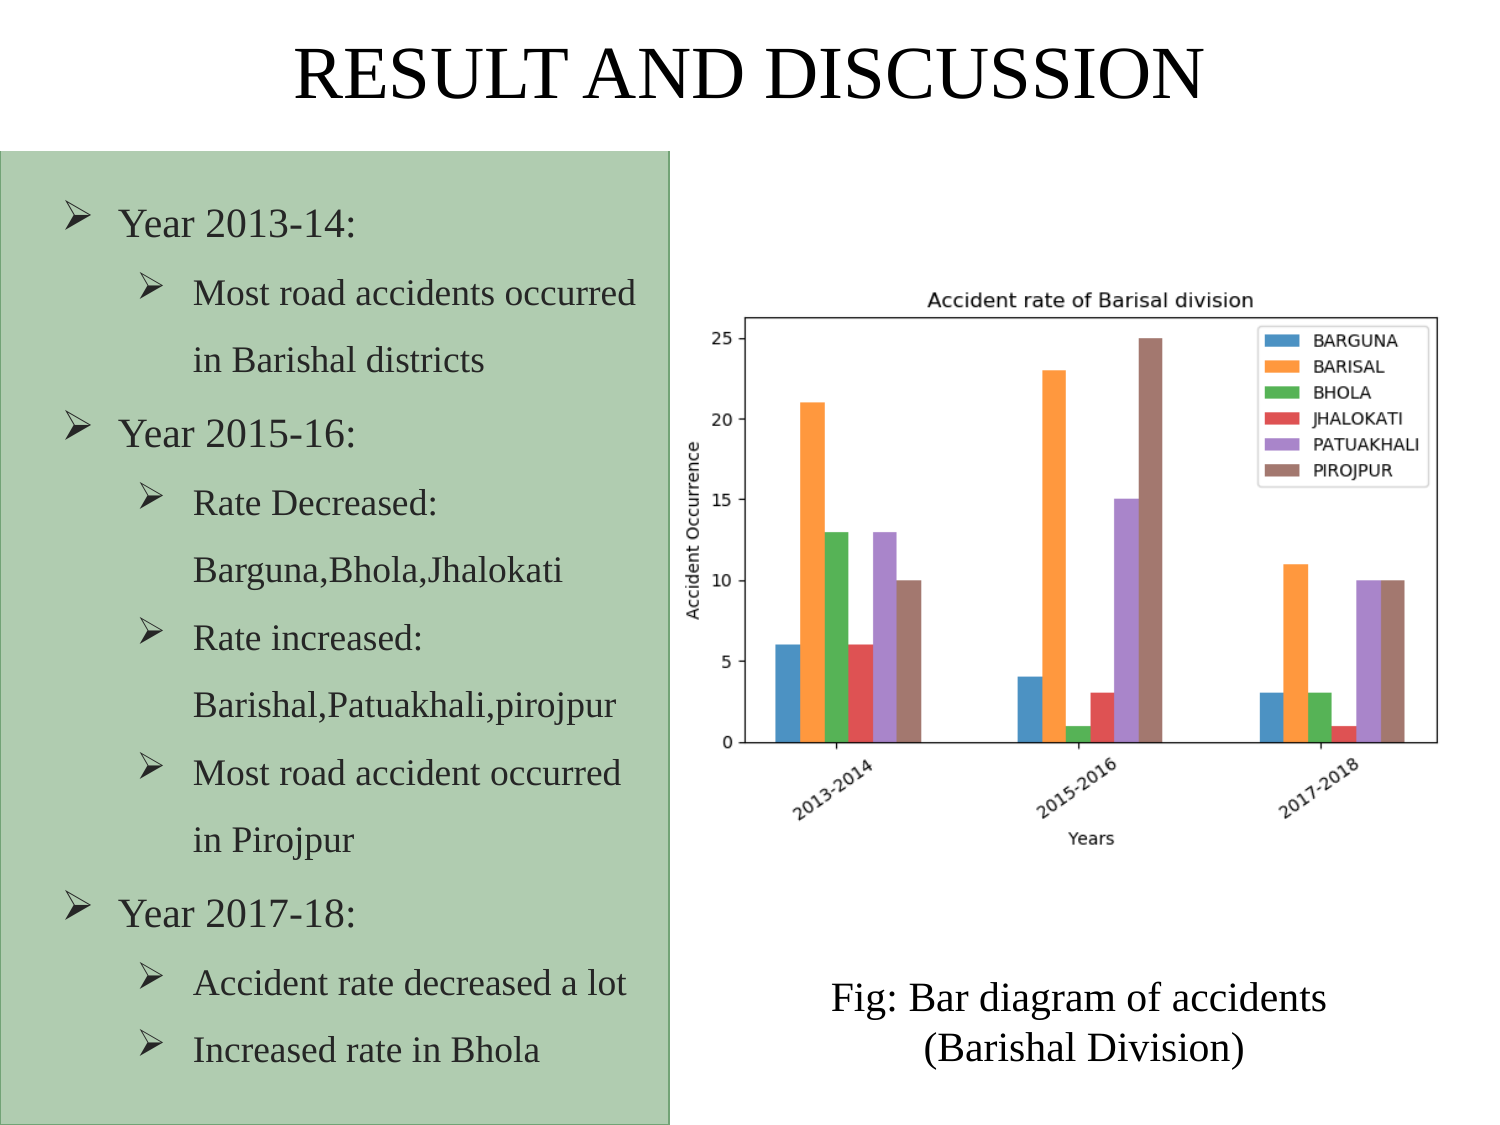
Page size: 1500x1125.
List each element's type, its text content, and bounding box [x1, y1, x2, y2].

text_box Fig: Bar diagram of accidents (Barishal Division) [670, 962, 1500, 1078]
text_box [0, 875, 670, 1125]
picture [668, 274, 1459, 868]
text_box Year 2013-14: Most road accidents occurred in Barishal districts Year 2015-16: Rate Decreased: Barguna,Bhola,Jhalokati Rate increased: Barishal,Patuakhali,pirojpur Most road accident occurred in Pirojpur Year 2017-18: Accident rate decreased a lot Increased rate in Bhola [0, 163, 669, 1123]
text_box [0, 151, 670, 273]
text_box RESULT AND DISCUSSION [0, 0, 1500, 151]
